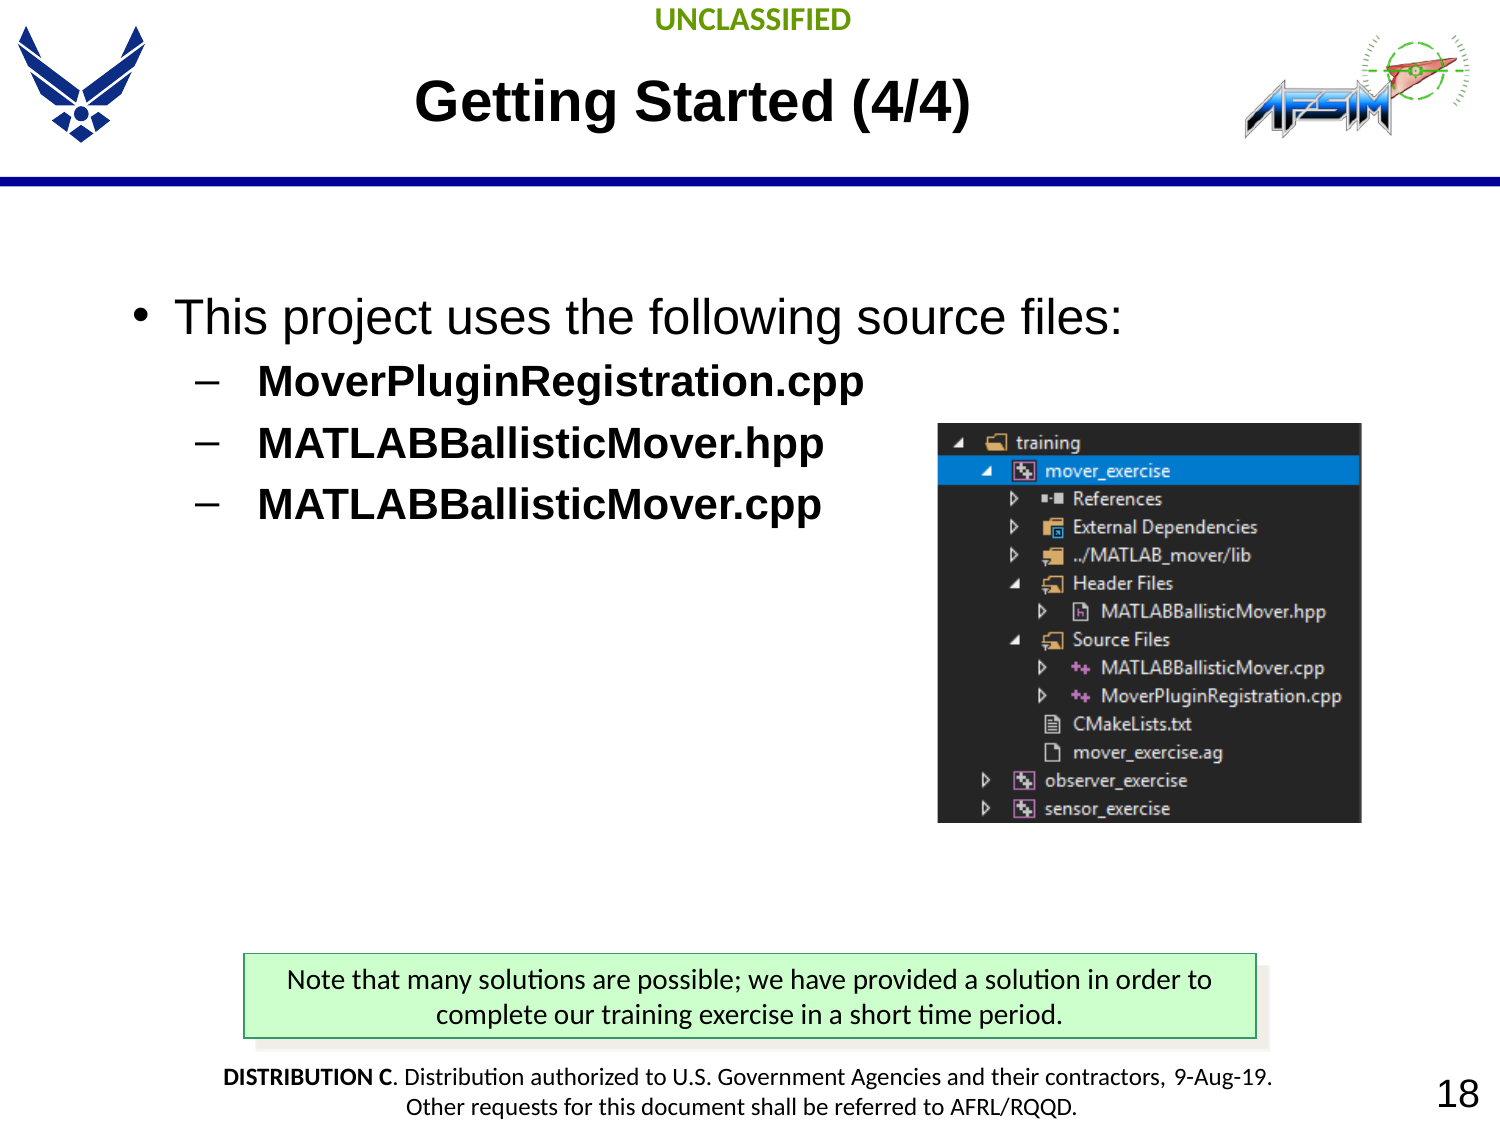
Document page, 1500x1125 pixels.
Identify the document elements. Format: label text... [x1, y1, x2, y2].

list This project uses the following source files: MoverPluginRegistration.cpp MATLABBallisticMover.hpp MATLABBallisticMover.cpp [75, 262, 1425, 1005]
text_box Note that many solutions are possible; we have provided a solution in order to complete our training exercise in a short time period. [243, 953, 1257, 1038]
picture [1238, 22, 1483, 147]
title Getting Started (4/4) [150, 4, 1238, 193]
picture [937, 423, 1362, 823]
